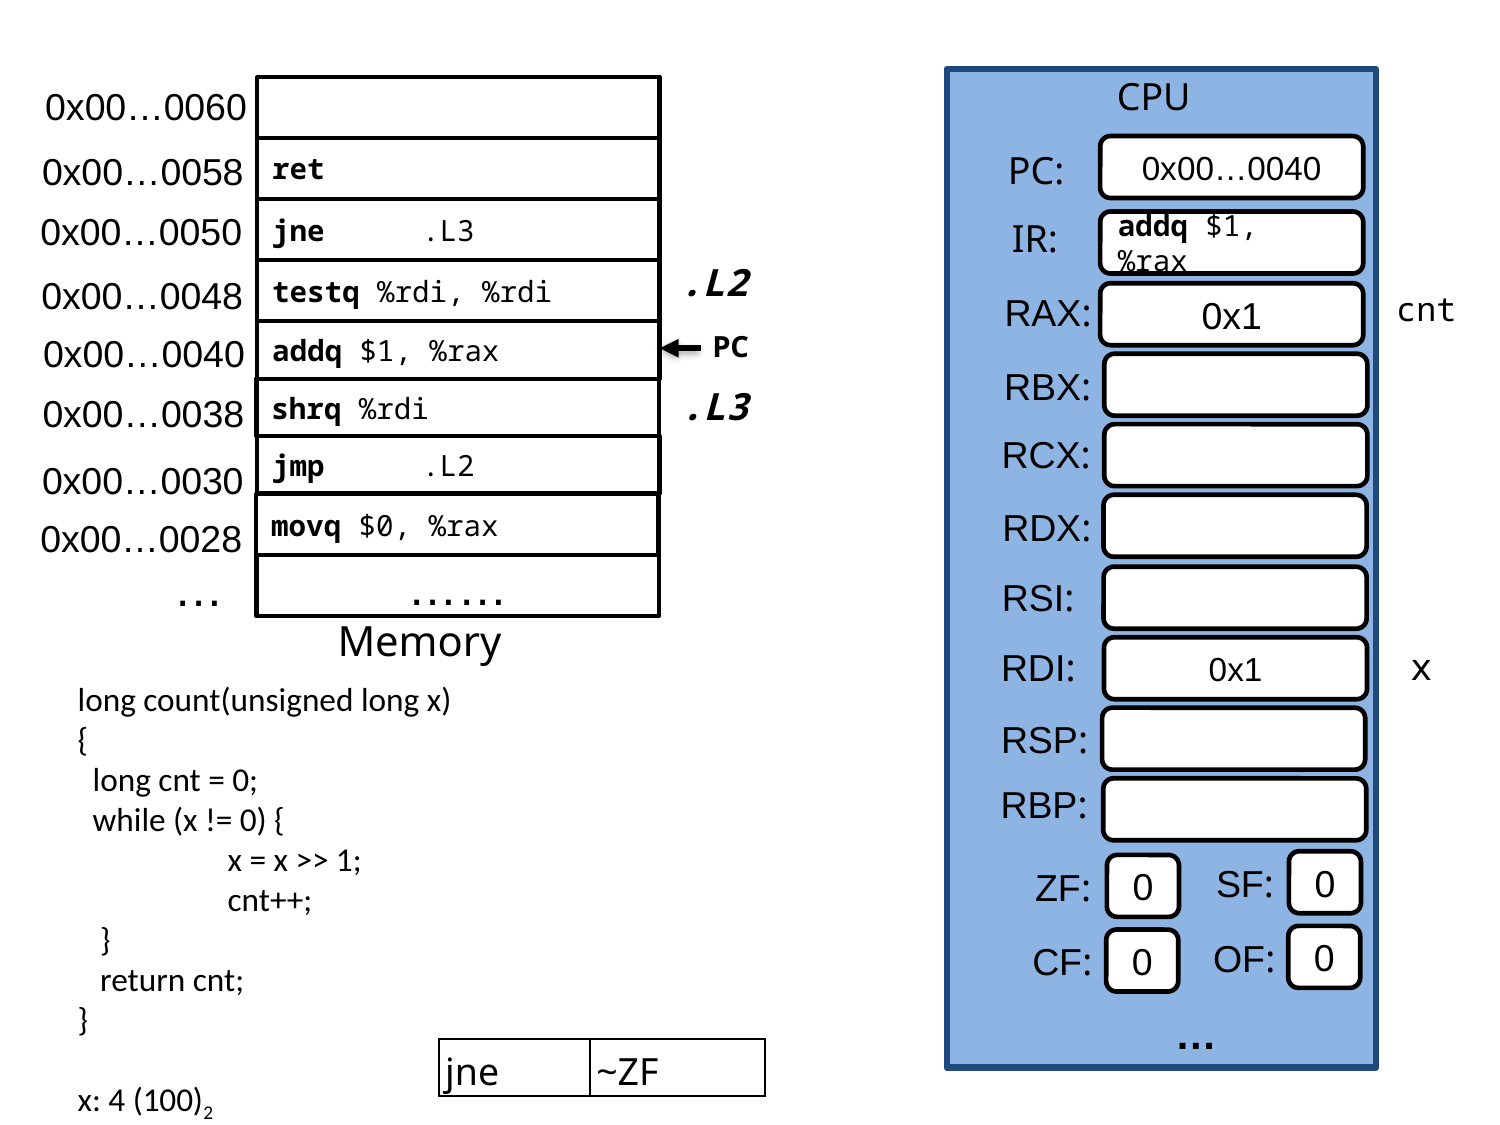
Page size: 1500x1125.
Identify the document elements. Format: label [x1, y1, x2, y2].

text_box [1395, 635, 1448, 696]
text_box [665, 251, 763, 311]
text_box [666, 375, 764, 436]
text_box [25, 75, 813, 1125]
text_box [1381, 280, 1472, 336]
text_box [945, 66, 1378, 1070]
